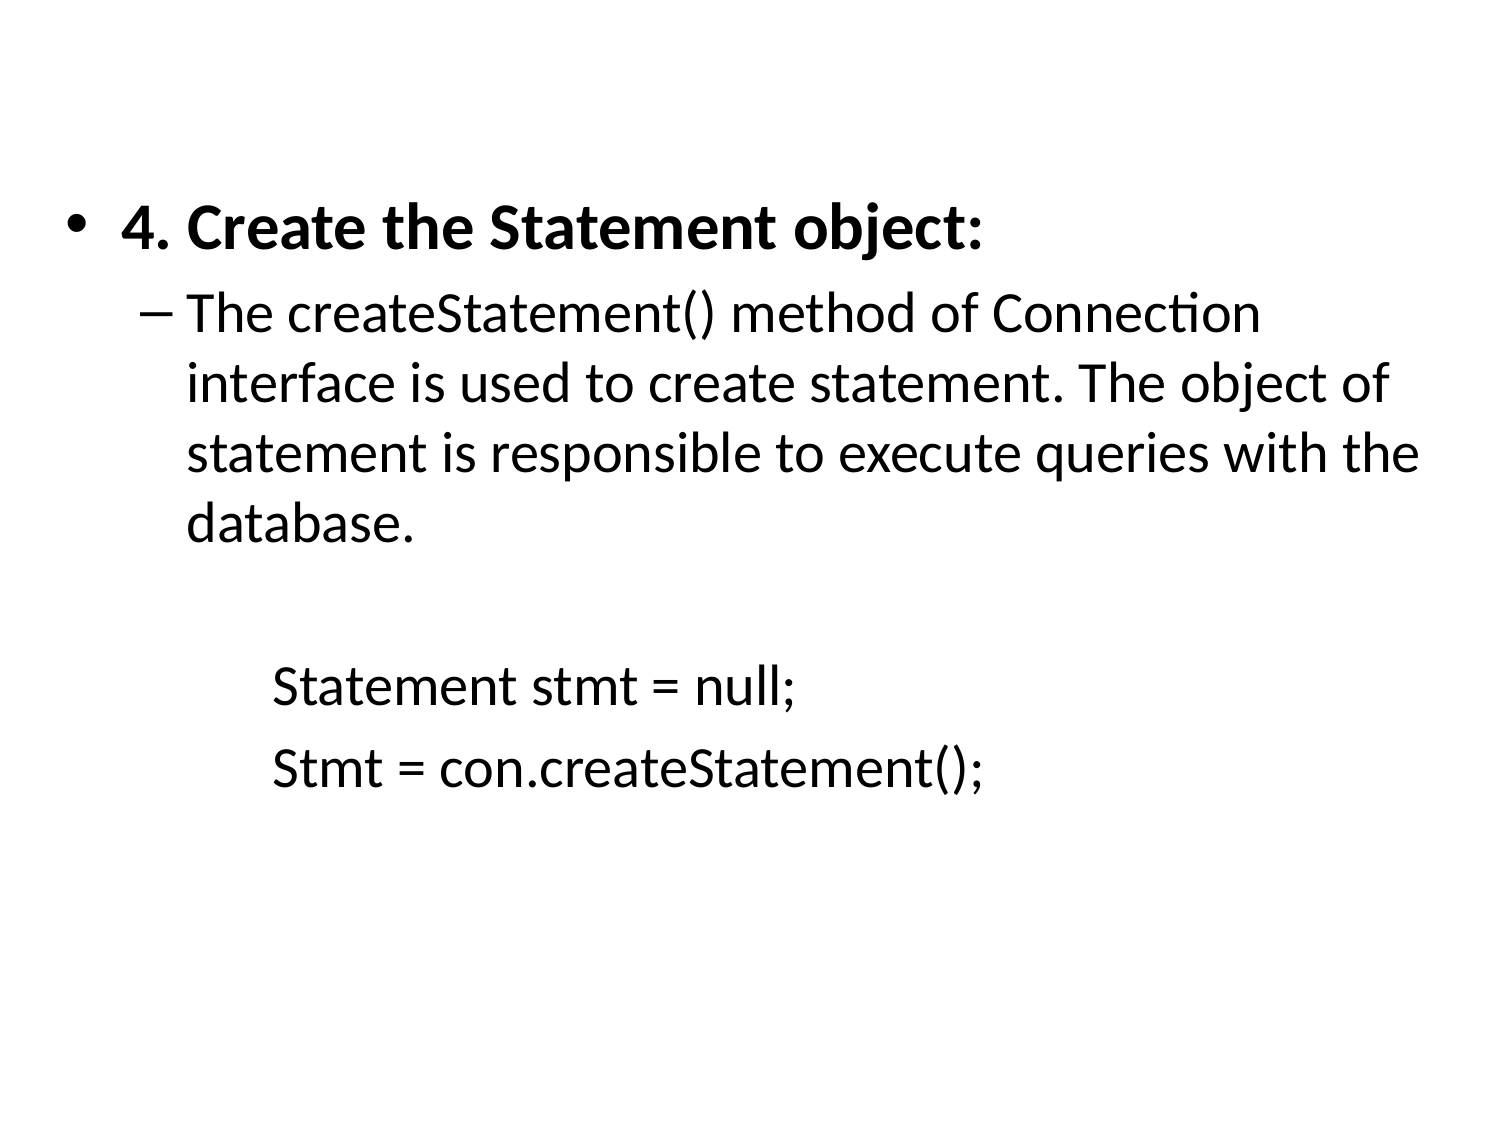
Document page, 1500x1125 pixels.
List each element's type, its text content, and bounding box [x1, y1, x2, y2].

list 4. Create the Statement object: The createStatement() method of Connection interface is used to create statement. The object of statement is responsible to execute queries with the database. Statement stmt = null; Stmt = con.createStatement(); [50, 174, 1450, 918]
